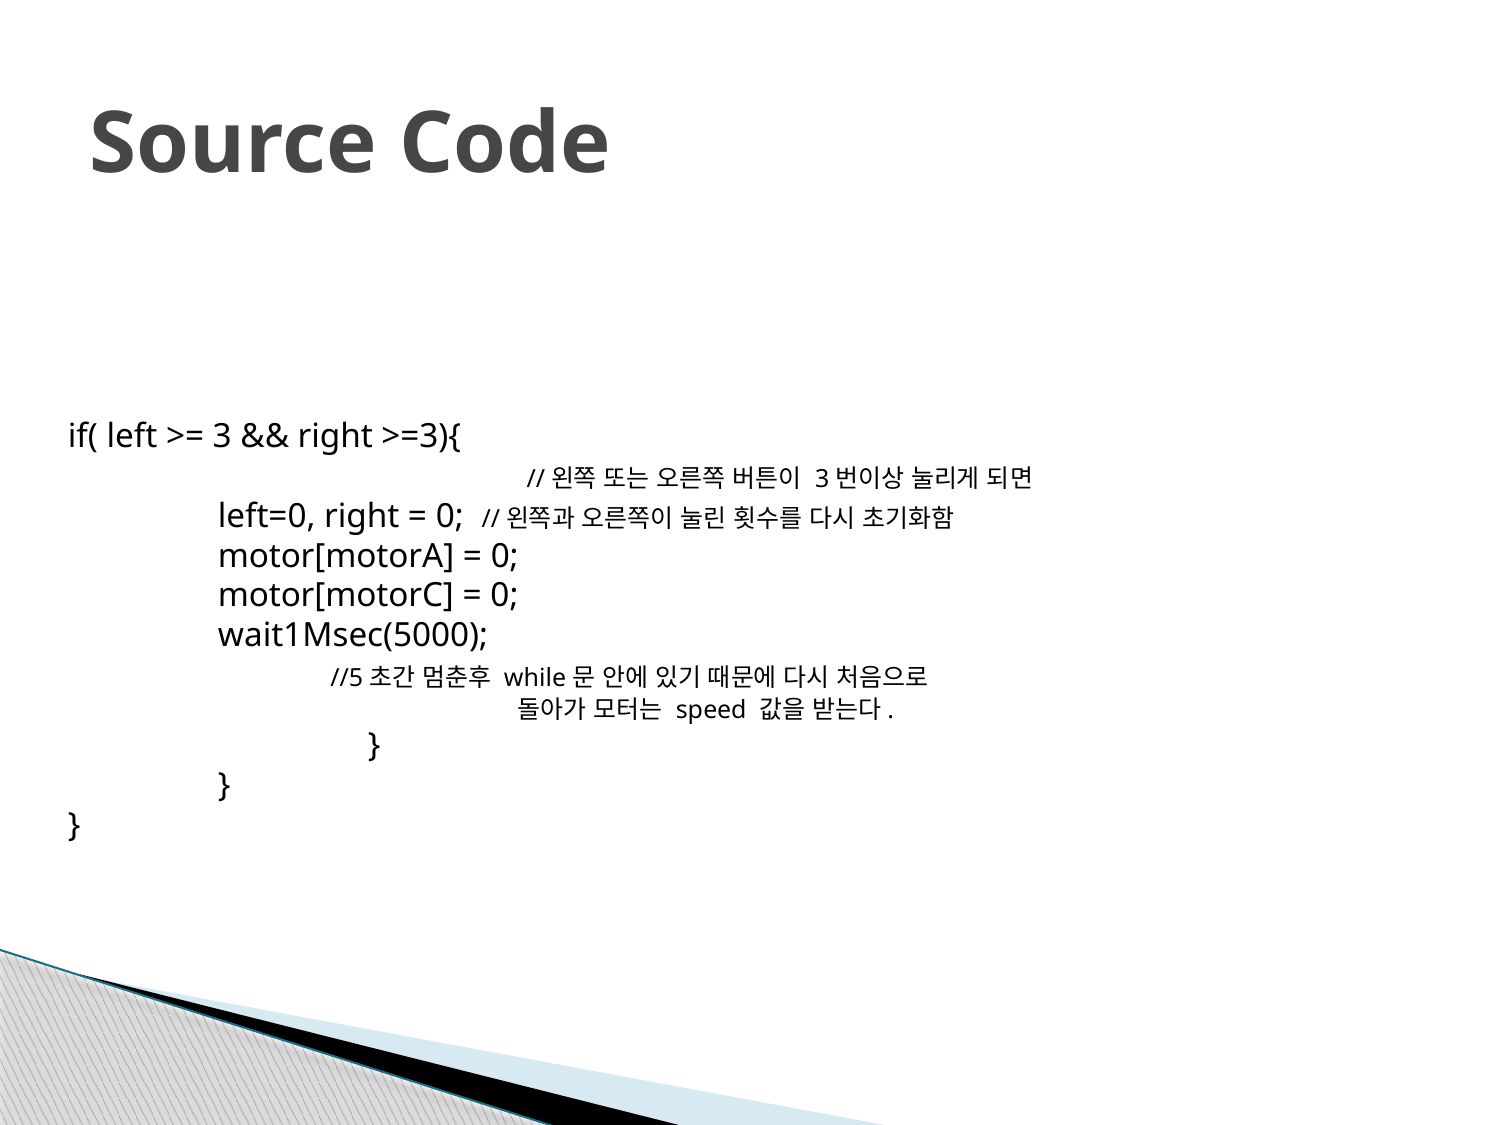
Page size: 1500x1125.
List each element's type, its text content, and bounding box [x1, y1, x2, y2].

text_box if( left >= 3 && right >=3){ //왼쪽 또는 오른쪽 버튼이 3번이상 눌리게 되면 left=0, right = 0; //왼쪽과 오른쪽이 눌린 횟수를 다시 초기화함 motor[motorA] = 0; motor[motorC] = 0; wait1Msec(5000); //5초간 멈춘후 while문 안에 있기 때문에 다시 처음으로 돌아가 모터는 speed 값을 받는다. } } } [49, 204, 1451, 1098]
title Source Code [75, 45, 1425, 204]
